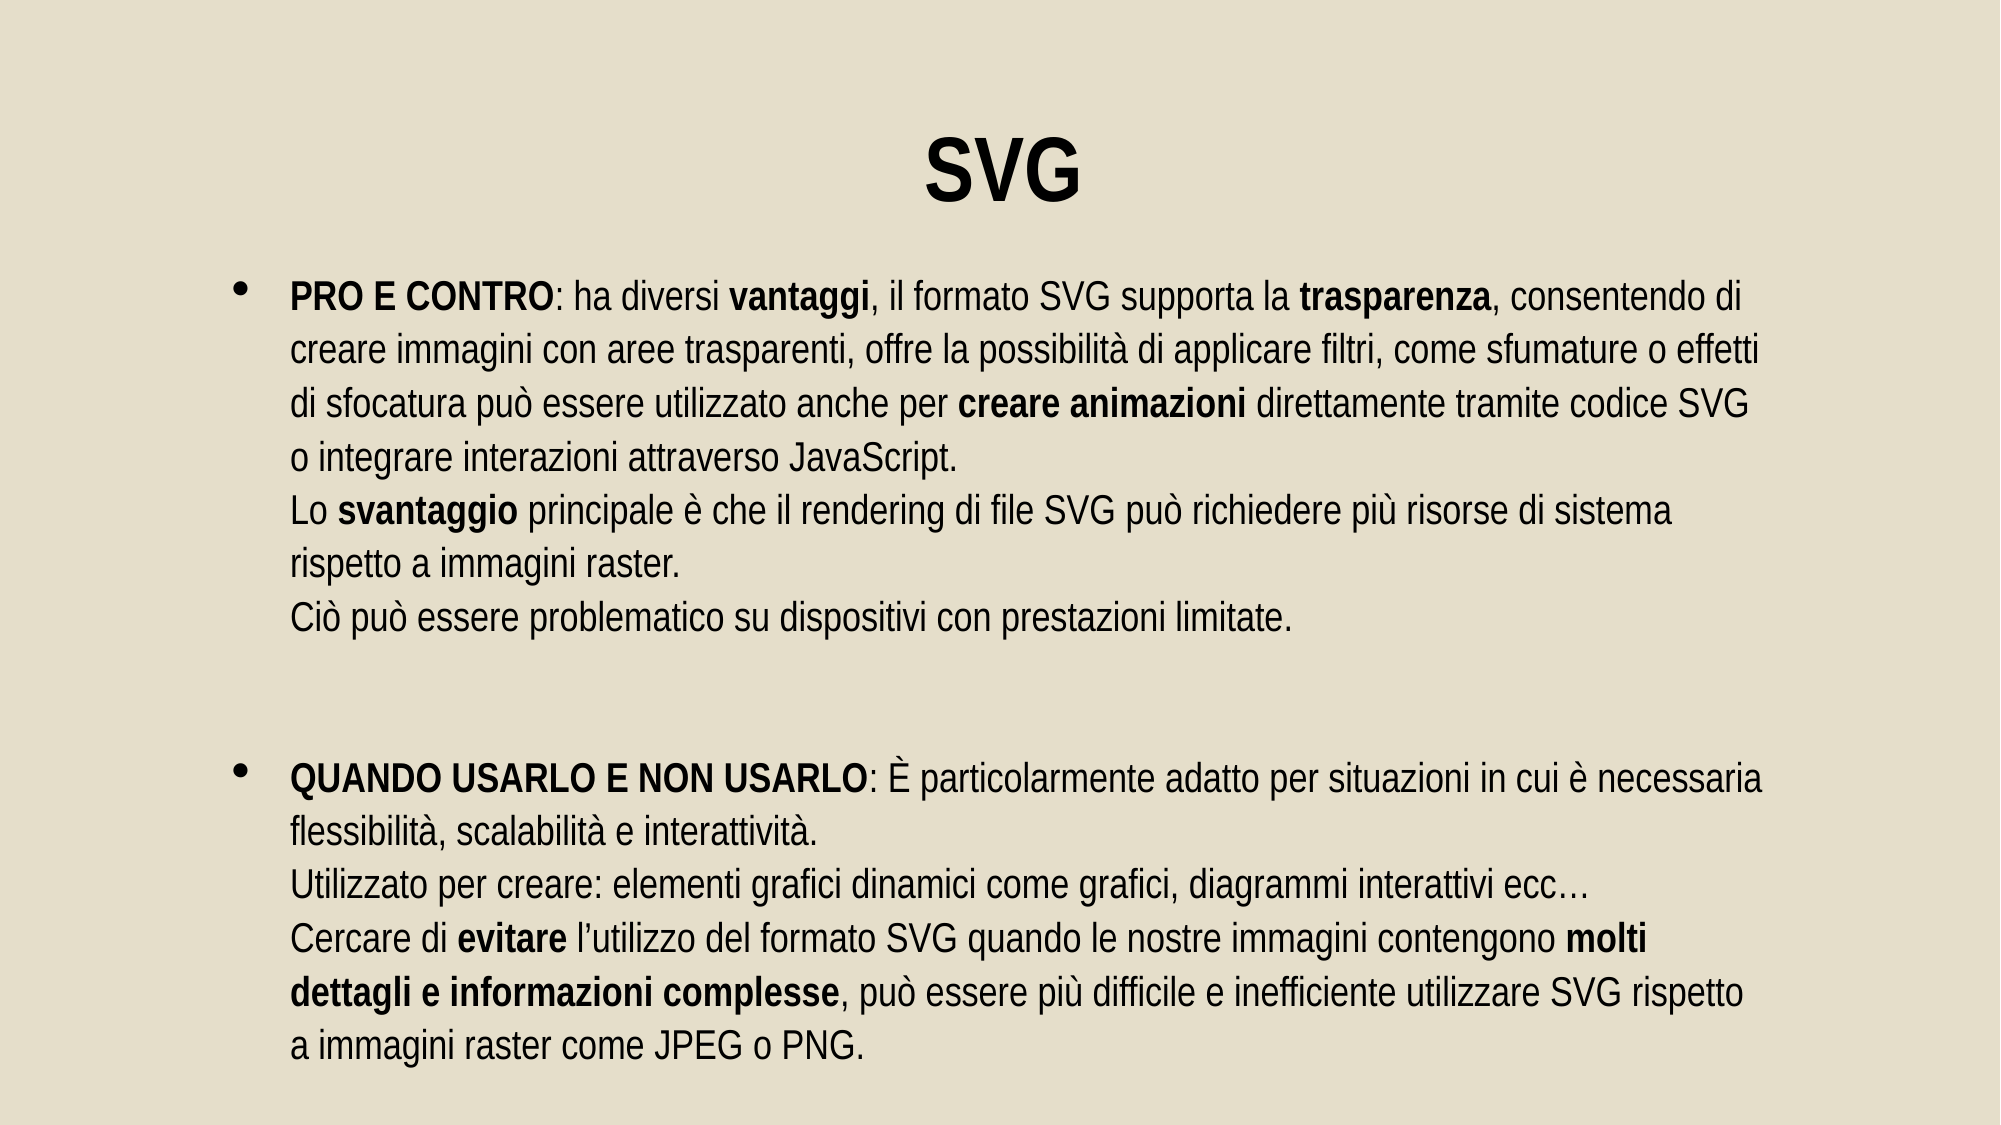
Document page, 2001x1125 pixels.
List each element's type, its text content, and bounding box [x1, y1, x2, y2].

text_box SVG [909, 102, 1105, 228]
text_box PRO E CONTRO: ha diversi vantaggi, il formato SVG supporta la trasparenza, consentendo di creare immagini con aree trasparenti, offre la possibilità di applicare filtri, come sfumature o effetti di sfocatura può essere utilizzato anche per creare animazioni direttamente tramite codice SVG o integrare interazioni attraverso JavaScript. Lo svantaggio principale è che il rendering di file SVG può richiedere più risorse di sistema rispetto a immagini raster. Ciò può essere problematico su dispositivi con prestazioni limitate. QUANDO USARLO E NON USARLO: È particolarmente adatto per situazioni in cui è necessaria flessibilità, scalabilità e interattività. Utilizzato per creare: elementi grafici dinamici come grafici, diagrammi interattivi ecc… Cercare di evitare l’utilizzo del formato SVG quando le nostre immagini contengono molti dettagli e informazioni complesse, può essere più difficile e inefficiente utilizzare SVG rispetto a immagini raster come JPEG o PNG. [218, 257, 1782, 1076]
